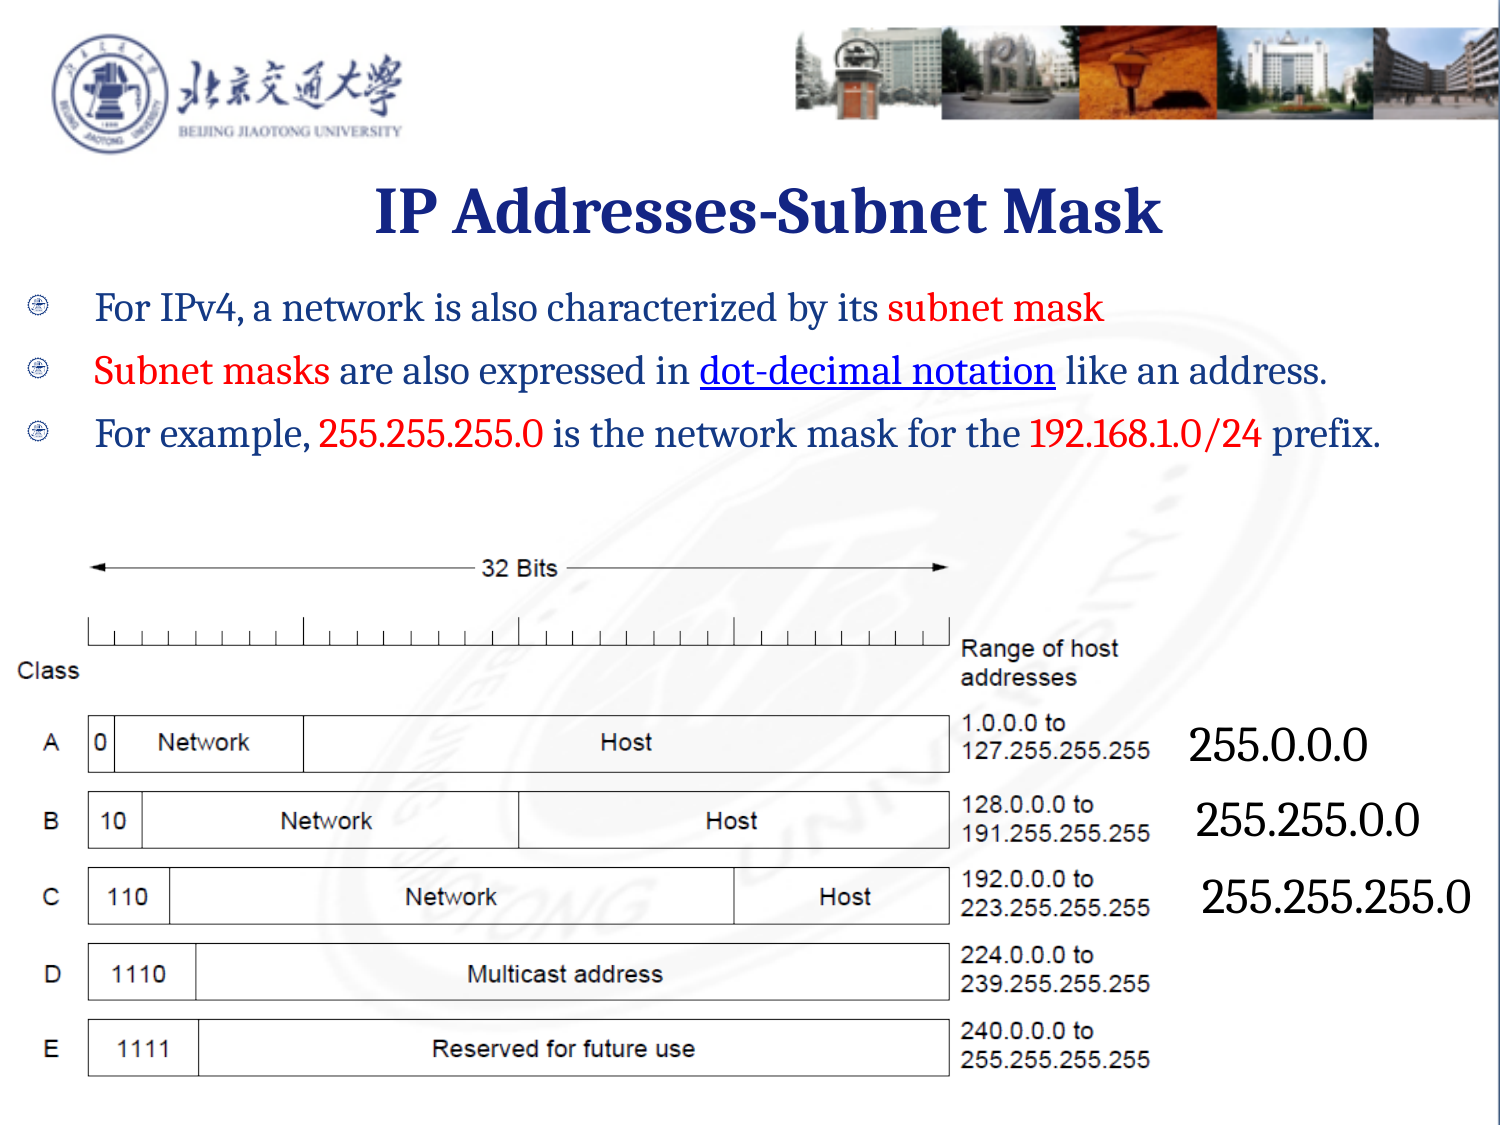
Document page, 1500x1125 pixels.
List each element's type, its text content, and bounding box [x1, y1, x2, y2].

picture [0, 0, 1500, 1125]
text_box For IPv4, a network is also characterized by its subnet mask Subnet masks are also expressed in dot-decimal notation like an address. For example, 255.255.255.0 is the network mask for the 192.168.1.0/24 prefix. [5, 267, 1481, 742]
text_box IP Addresses-Subnet Mask [337, 159, 1200, 255]
text_box 255.255.0.0 [1181, 779, 1436, 855]
text_box 255.0.0.0 [1181, 704, 1384, 780]
text_box 255.255.255.0 [1187, 856, 1487, 932]
